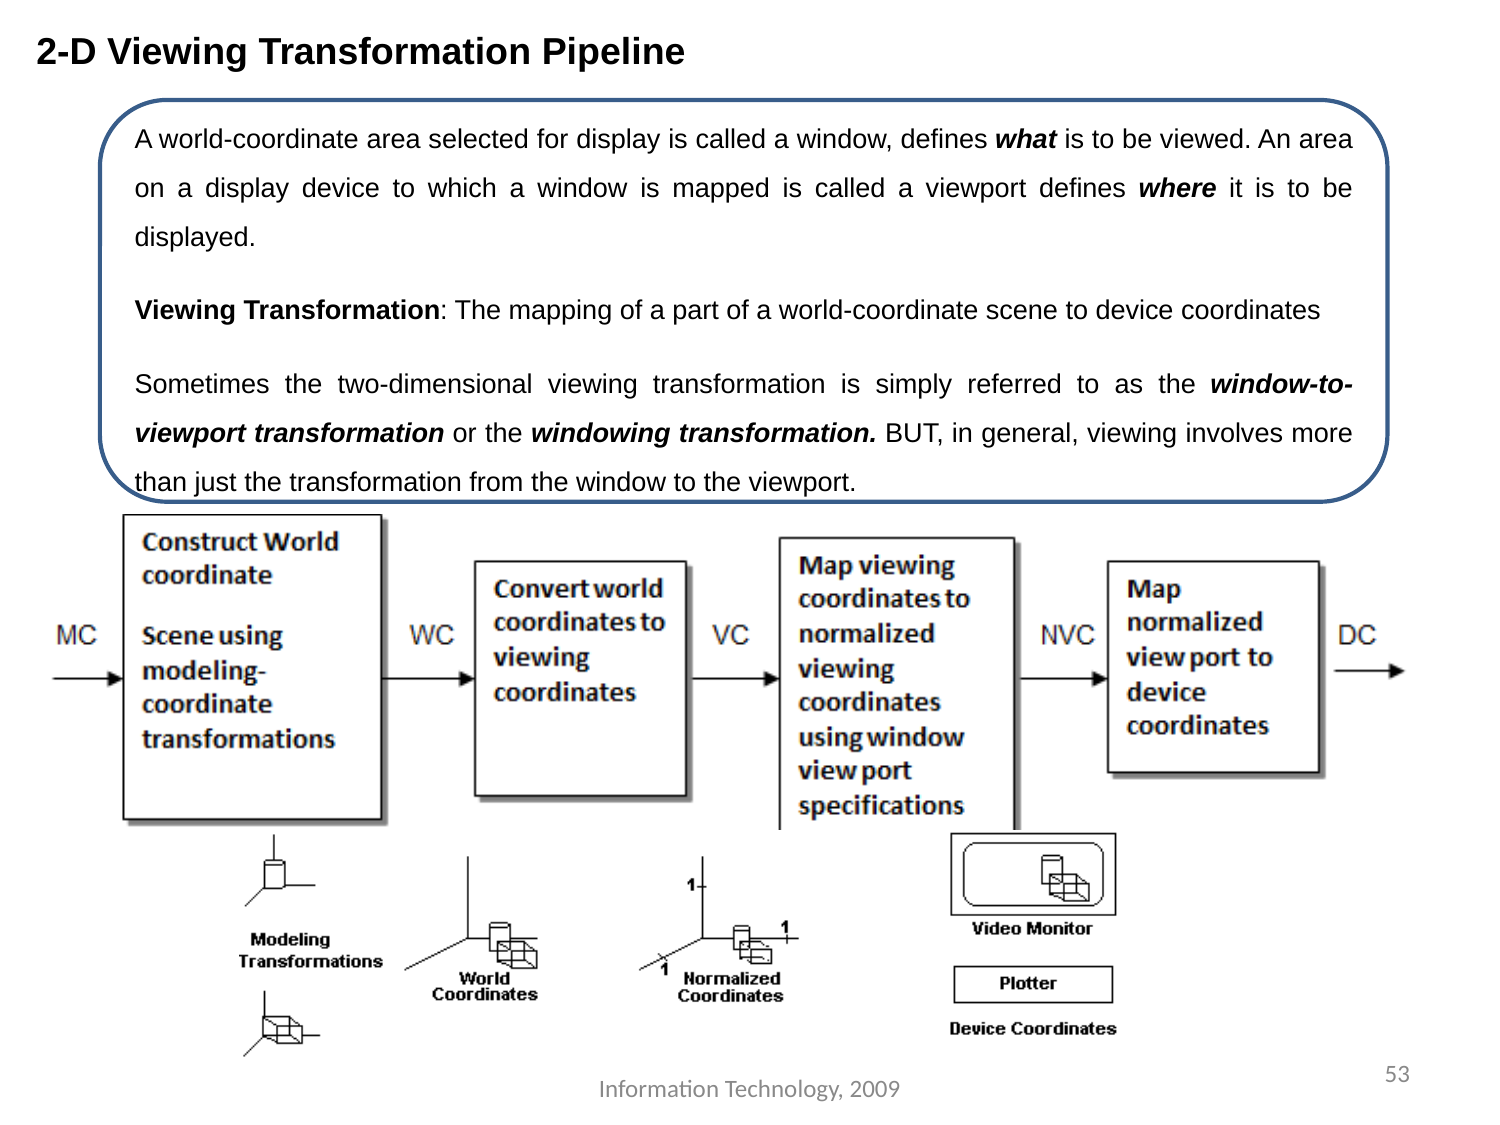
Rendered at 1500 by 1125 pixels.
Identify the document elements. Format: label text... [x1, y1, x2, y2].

text_box 53 [1074, 1042, 1425, 1103]
text_box A world-coordinate area selected for display is called a window, defines what is to be viewed. An area on a display device to which a window is mapped is called a viewport defines where it is to be displayed. Viewing Transformation: The mapping of a part of a world-coordinate scene to device coordinates Sometimes the two-dimensional viewing transformation is simply referred to as the window-to-viewport transformation or the windowing transformation. BUT, in general, viewing involves more than just the transformation from the window to the viewport. [99, 99, 1388, 502]
picture [37, 513, 1422, 1075]
text_box Computer Graphics, Nepal College of Information Technology, 2009 [512, 1083, 988, 1103]
text_box 2-D Viewing Transformation Pipeline [21, 12, 1443, 99]
